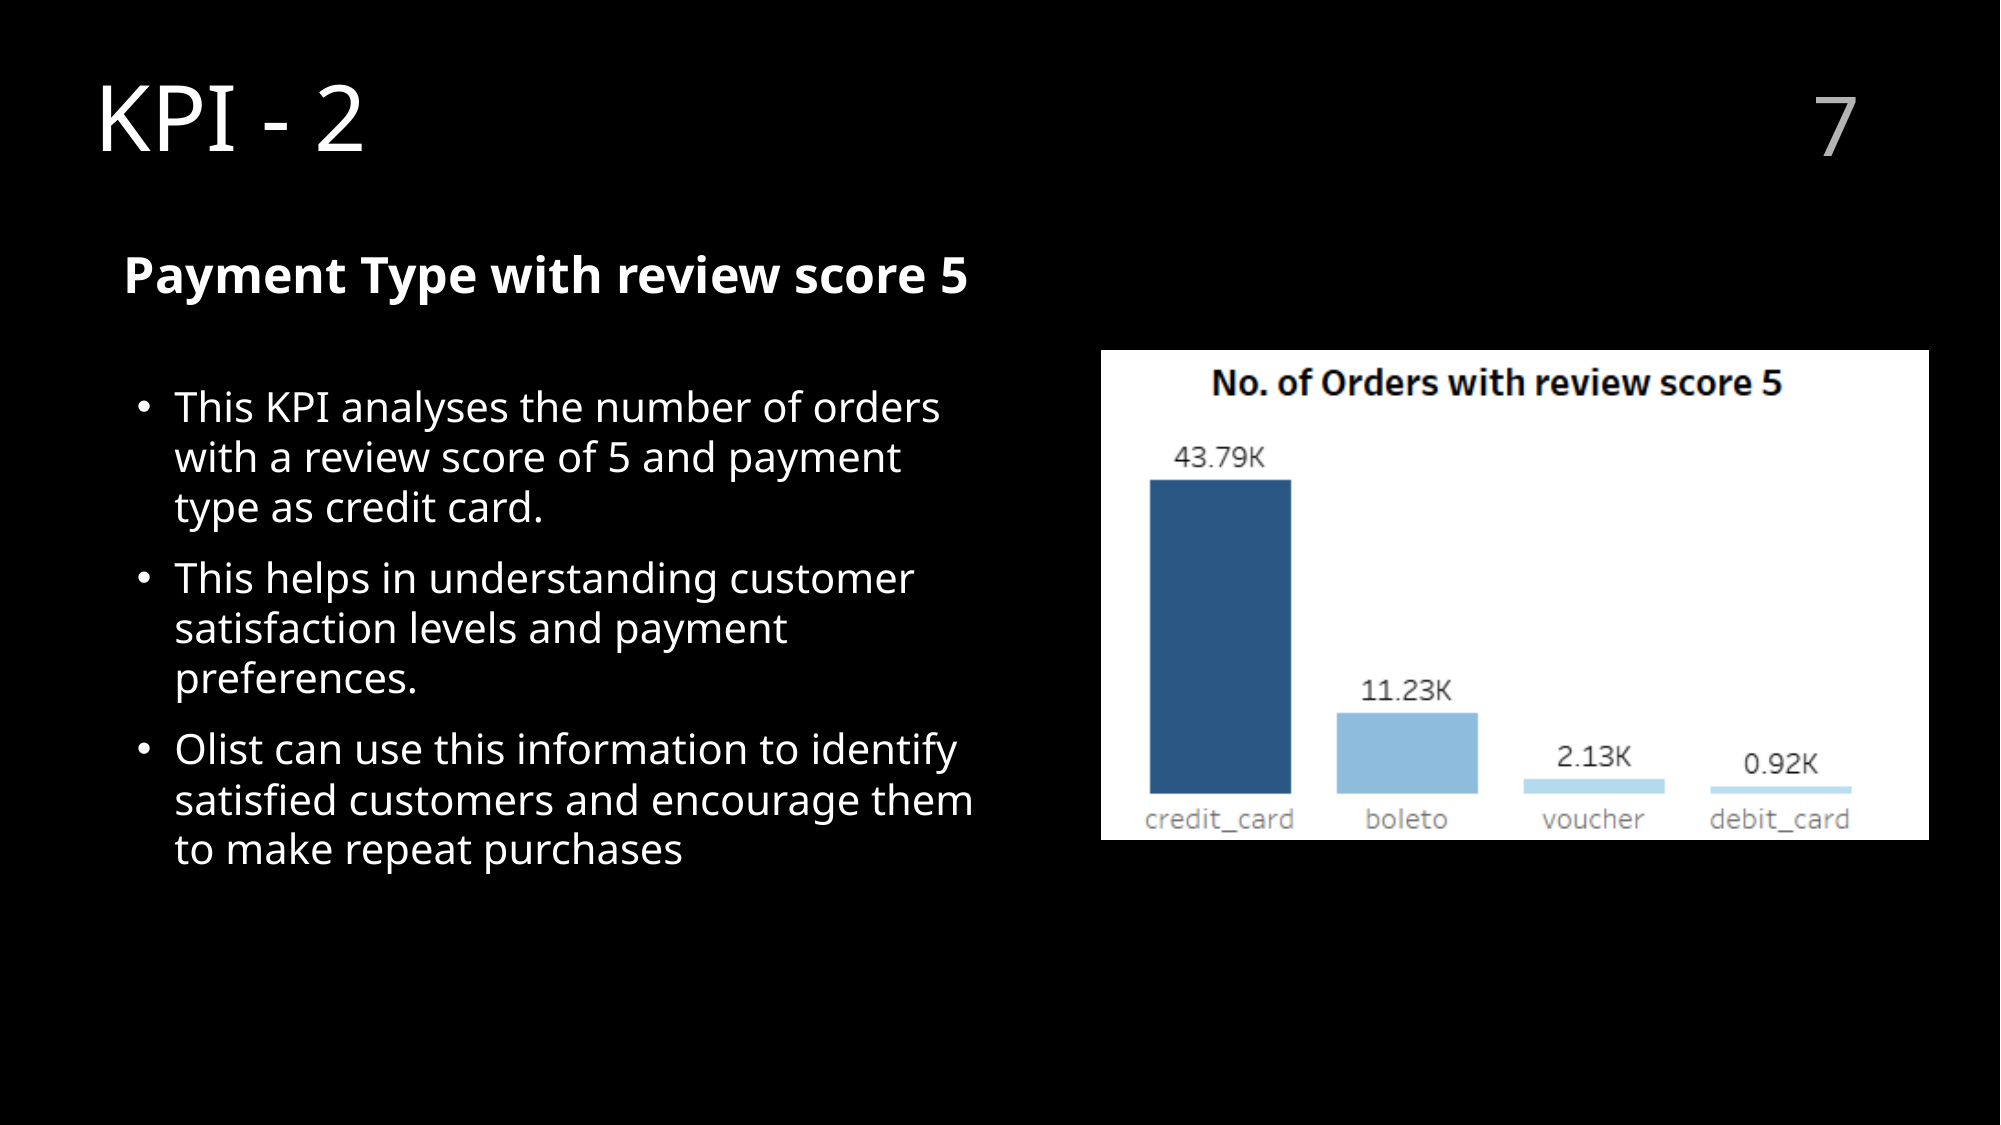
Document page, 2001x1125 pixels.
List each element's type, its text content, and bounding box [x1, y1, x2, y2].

list Payment Type with review score 5 [108, 242, 1170, 352]
title KPI - 2 [79, 65, 1830, 208]
slide_number 7 [1500, 65, 1875, 191]
picture [1101, 350, 1929, 840]
list This KPI analyses the number of orders with a review score of 5 and payment type as credit card. This helps in understanding customer satisfaction levels and payment preferences. Olist can use this information to identify satisfied customers and encourage them to make repeat purchases [121, 373, 1000, 1038]
